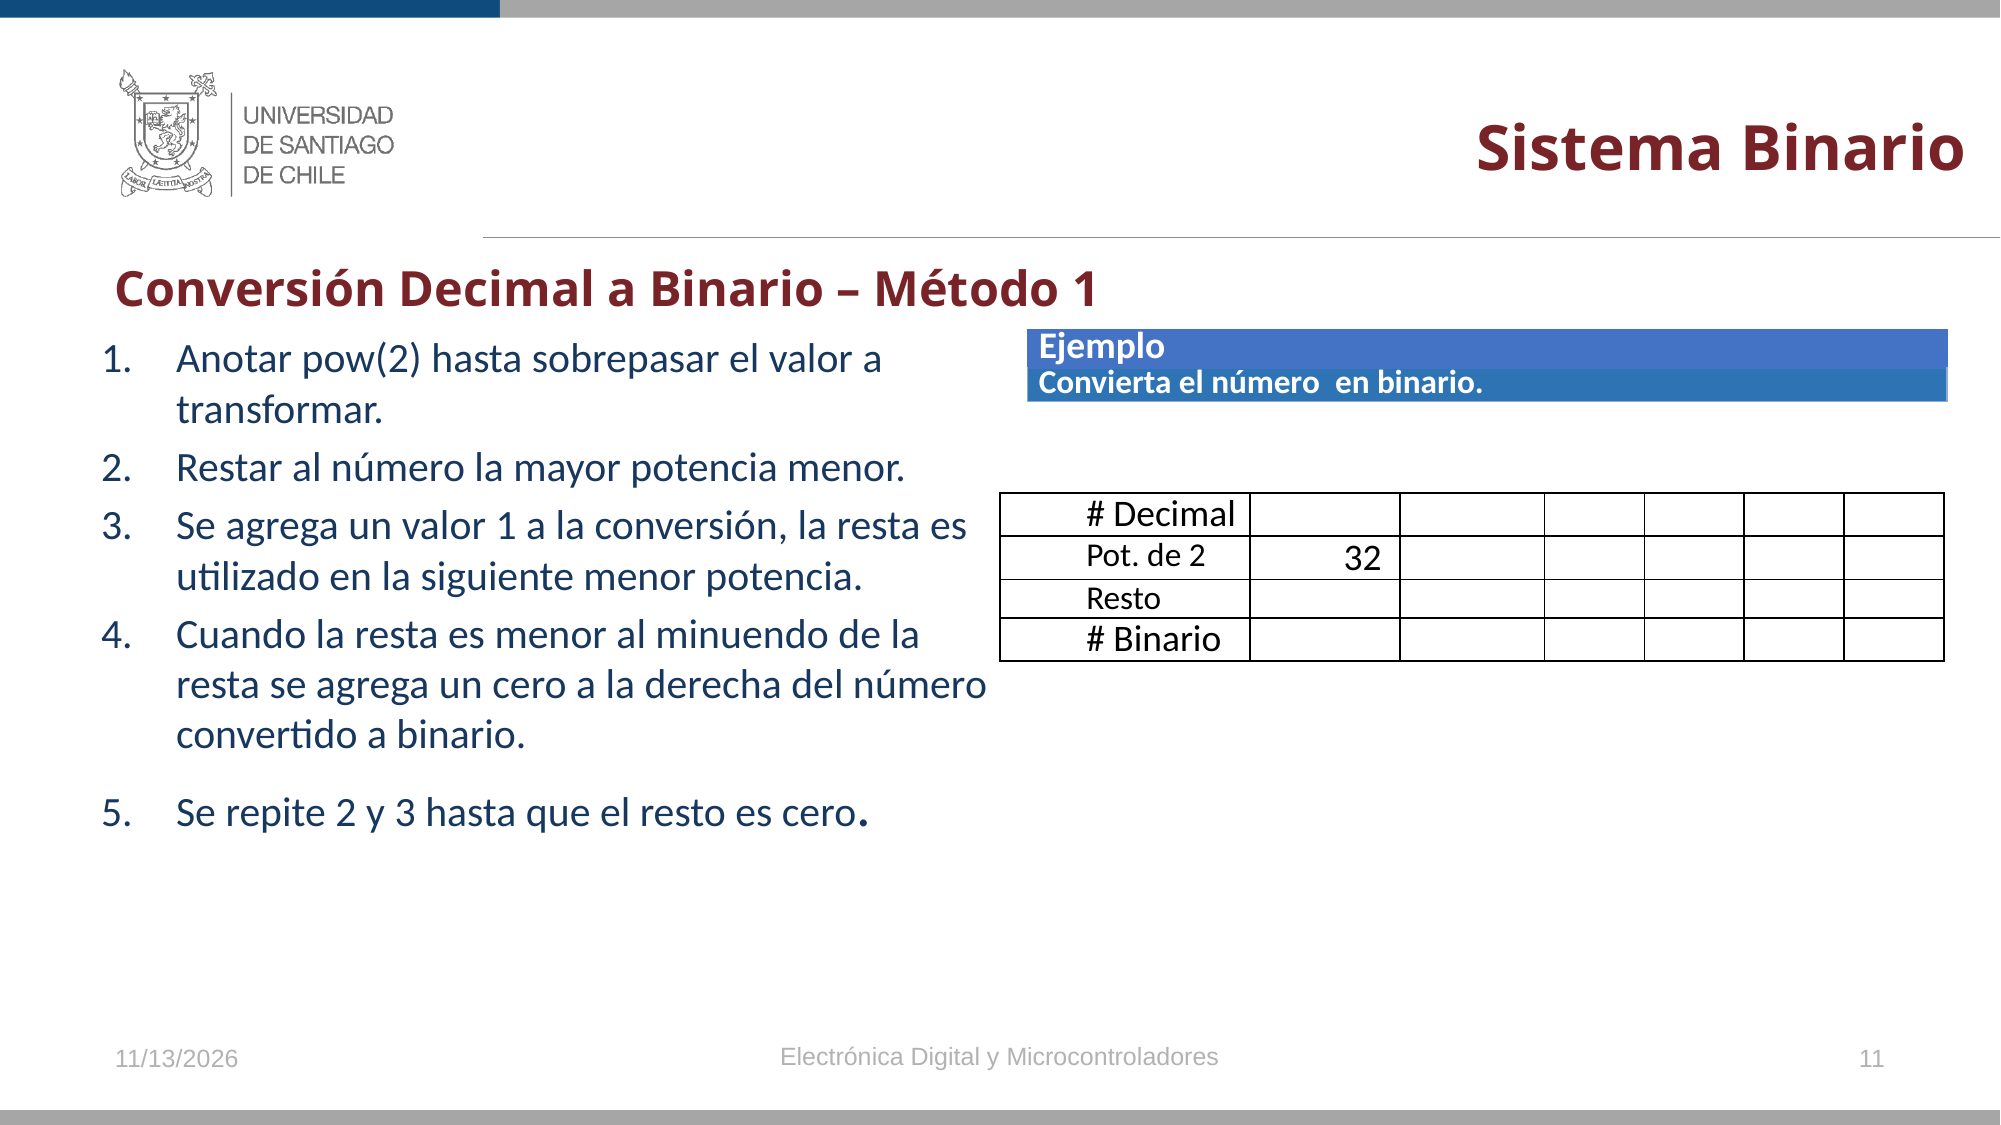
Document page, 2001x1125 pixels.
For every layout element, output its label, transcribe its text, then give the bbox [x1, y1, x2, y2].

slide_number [99, 1027, 567, 1088]
list Anotar pow(2) hasta sobrepasar el valor a transformar. Restar al número la mayor potencia menor. Se agrega un valor 1 a la conversión, la resta es utilizado en la siguiente menor potencia. Cuando la resta es menor al minuendo de la resta se agrega un cero a la derecha del número convertido a binario. Se repite 2 y 3 hasta que el resto es cero. [100, 331, 1000, 1017]
picture [104, 57, 409, 210]
list Conversión Decimal a Binario – Método 1 [99, 249, 1967, 324]
title Sistema Binario [483, 108, 1967, 238]
footer Electrónica Digital y Microcontroladores [683, 1025, 1317, 1085]
slide_number 11 [1433, 1027, 1900, 1088]
